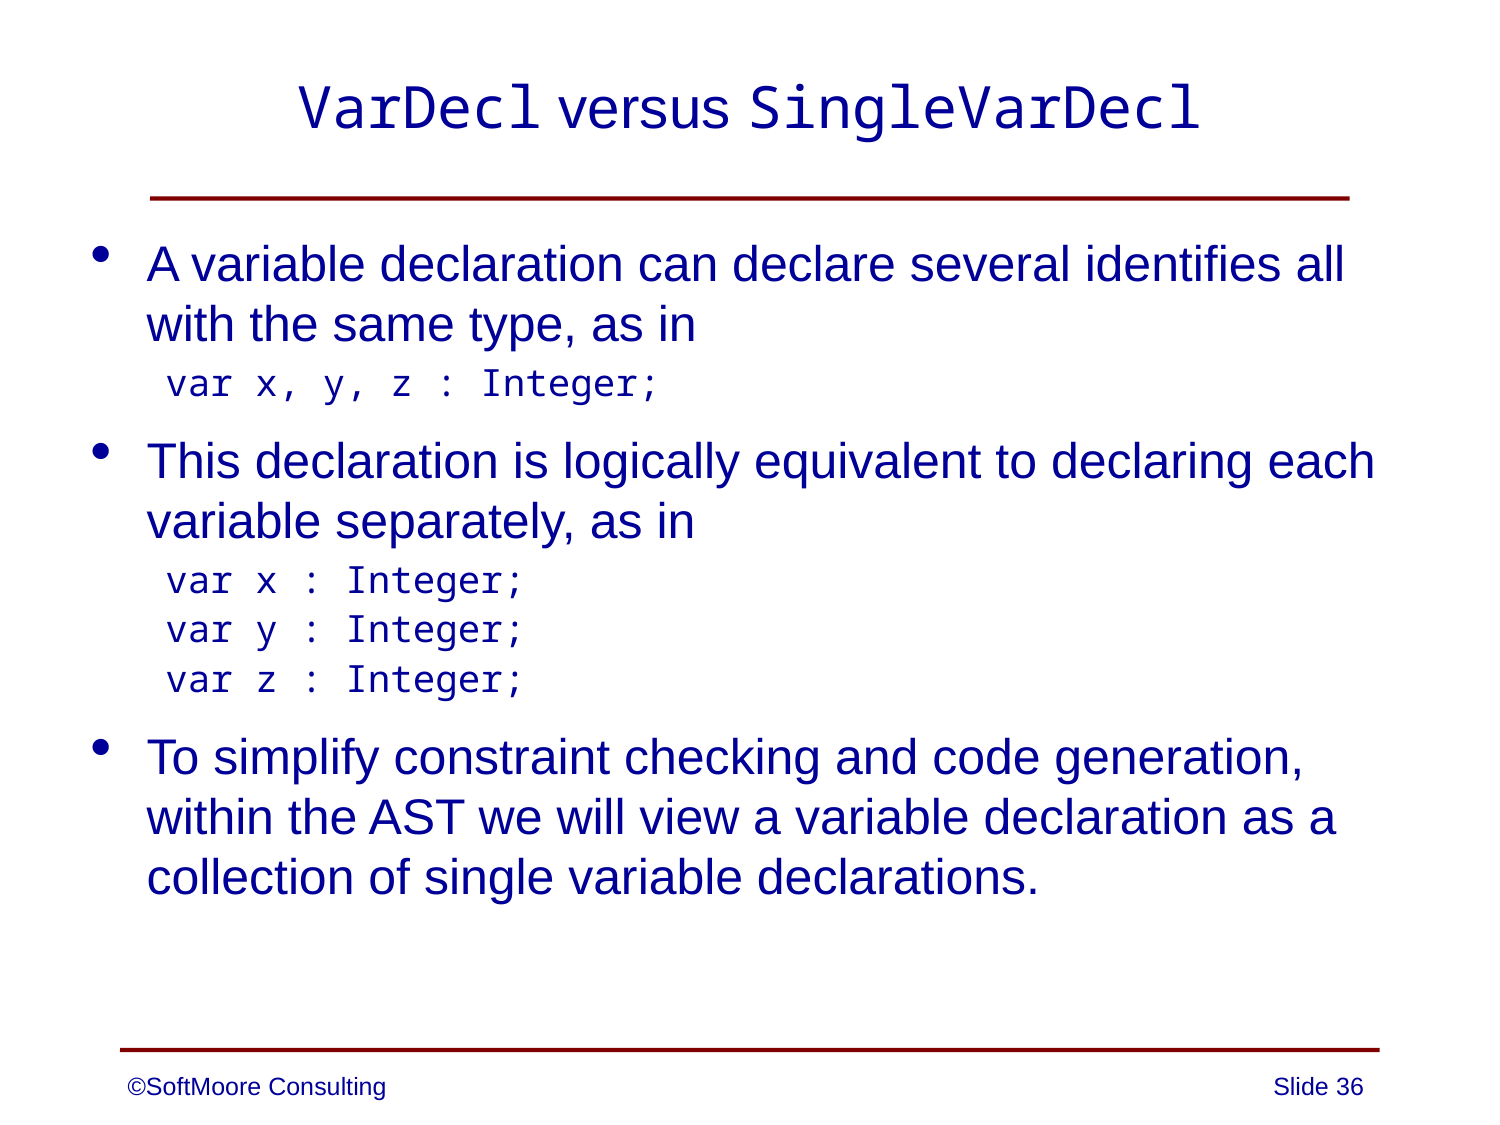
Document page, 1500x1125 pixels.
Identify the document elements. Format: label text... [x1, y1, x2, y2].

slide_number Slide 36 [1078, 1061, 1380, 1109]
list A variable declaration can declare several identifies all with the same type, as in var x, y, z : Integer; This declaration is logically equivalent to declaring each variable separately, as in var x : Integer; var y : Integer; var z : Integer; To simplify constraint checking and code generation, within the AST we will view a variable declaration as a collection of single variable declarations. [74, 223, 1425, 1034]
title VarDecl versus SingleVarDecl [149, 22, 1350, 188]
footer ©SoftMoore Consulting [111, 1061, 563, 1109]
